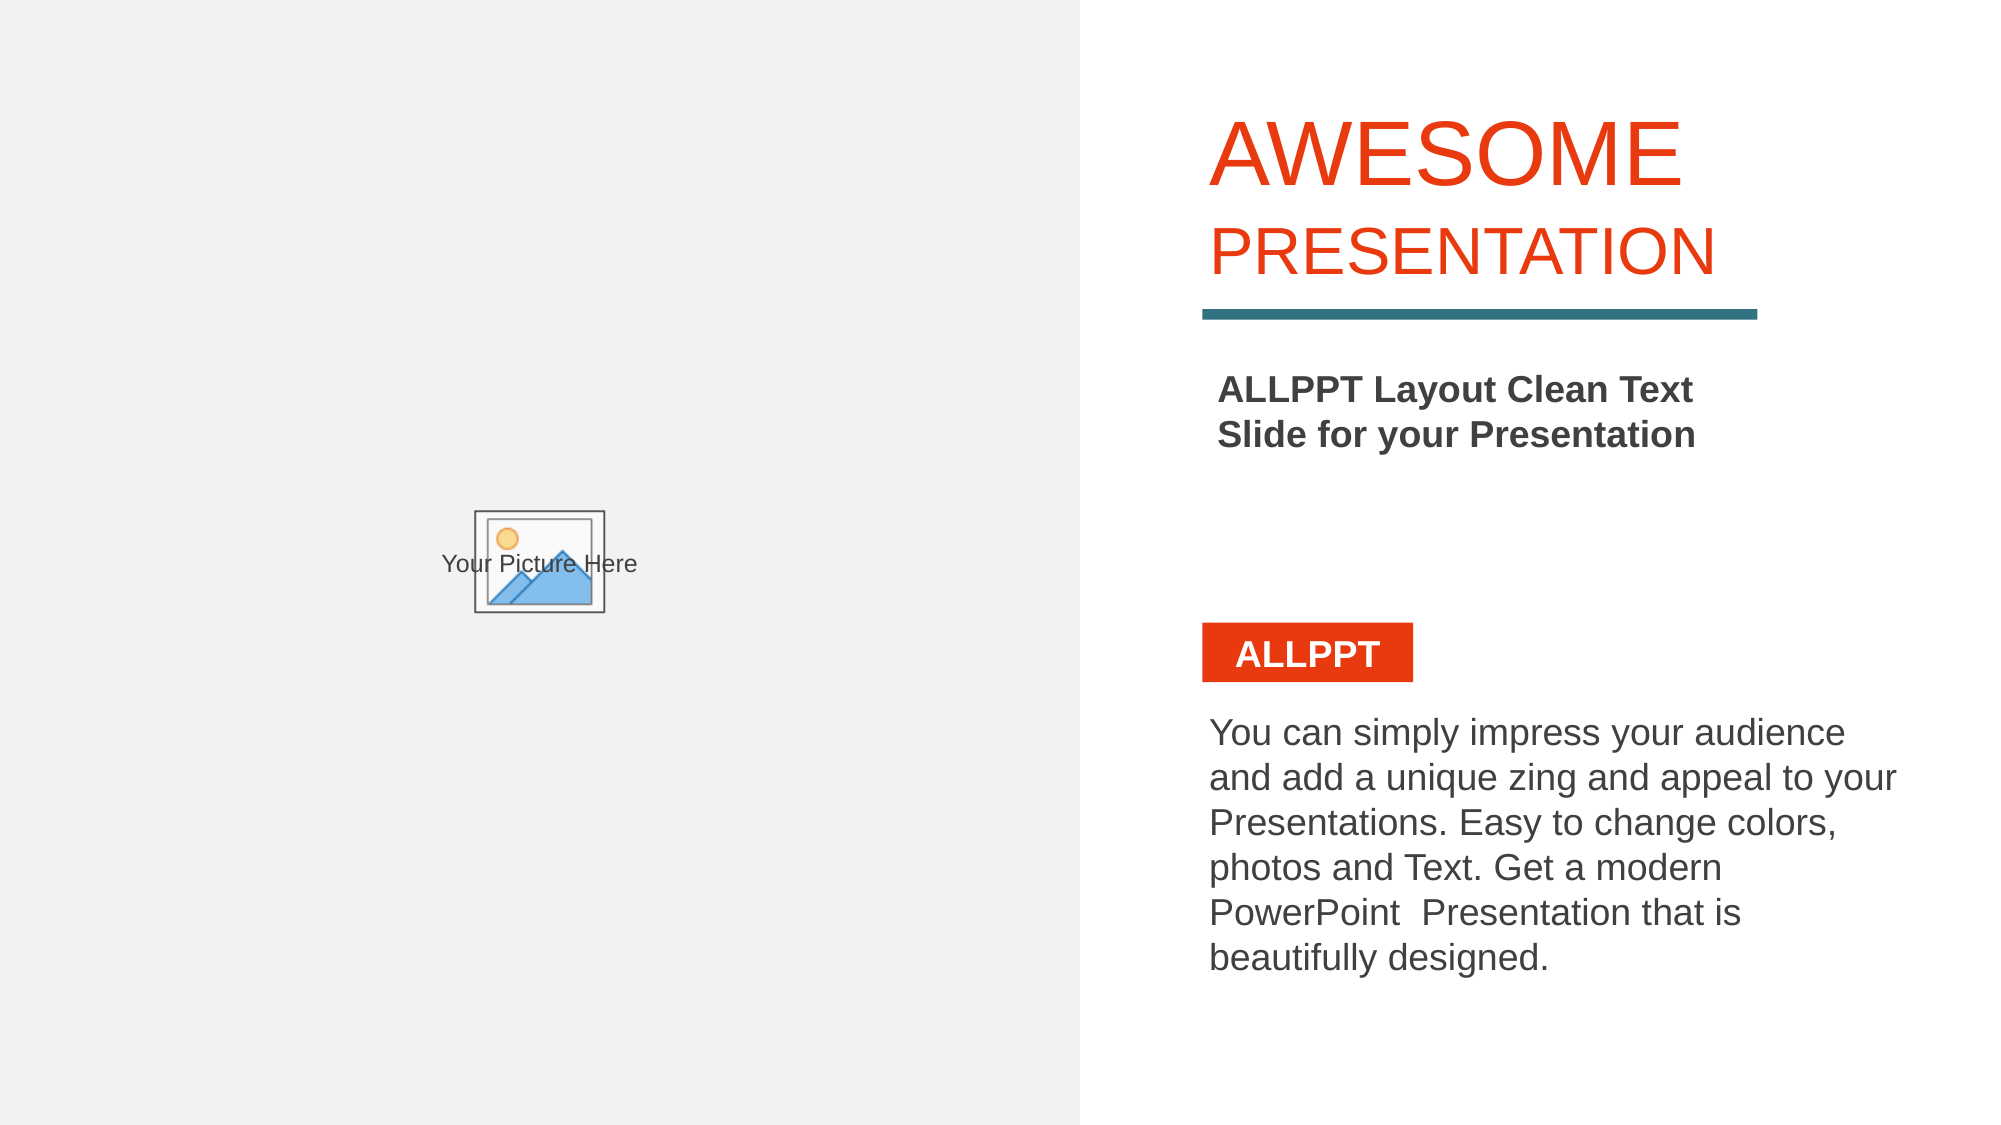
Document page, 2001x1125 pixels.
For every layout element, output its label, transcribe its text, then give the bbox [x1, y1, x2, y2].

text_box ALLPPT Layout Clean Text Slide for your Presentation [1202, 357, 1743, 462]
text_box [1201, 308, 1758, 321]
text_box ALLPPT [1202, 622, 1414, 683]
text_box AWESOME [1194, 86, 1758, 200]
text_box PRESENTATION [1194, 200, 1758, 295]
picture [0, 0, 1081, 1125]
text_box You can simply impress your audience and add a unique zing and appeal to your Presentations. Easy to change colors, photos and Text. Get a modern PowerPoint Presentation that is beautifully designed. [1194, 700, 1927, 986]
